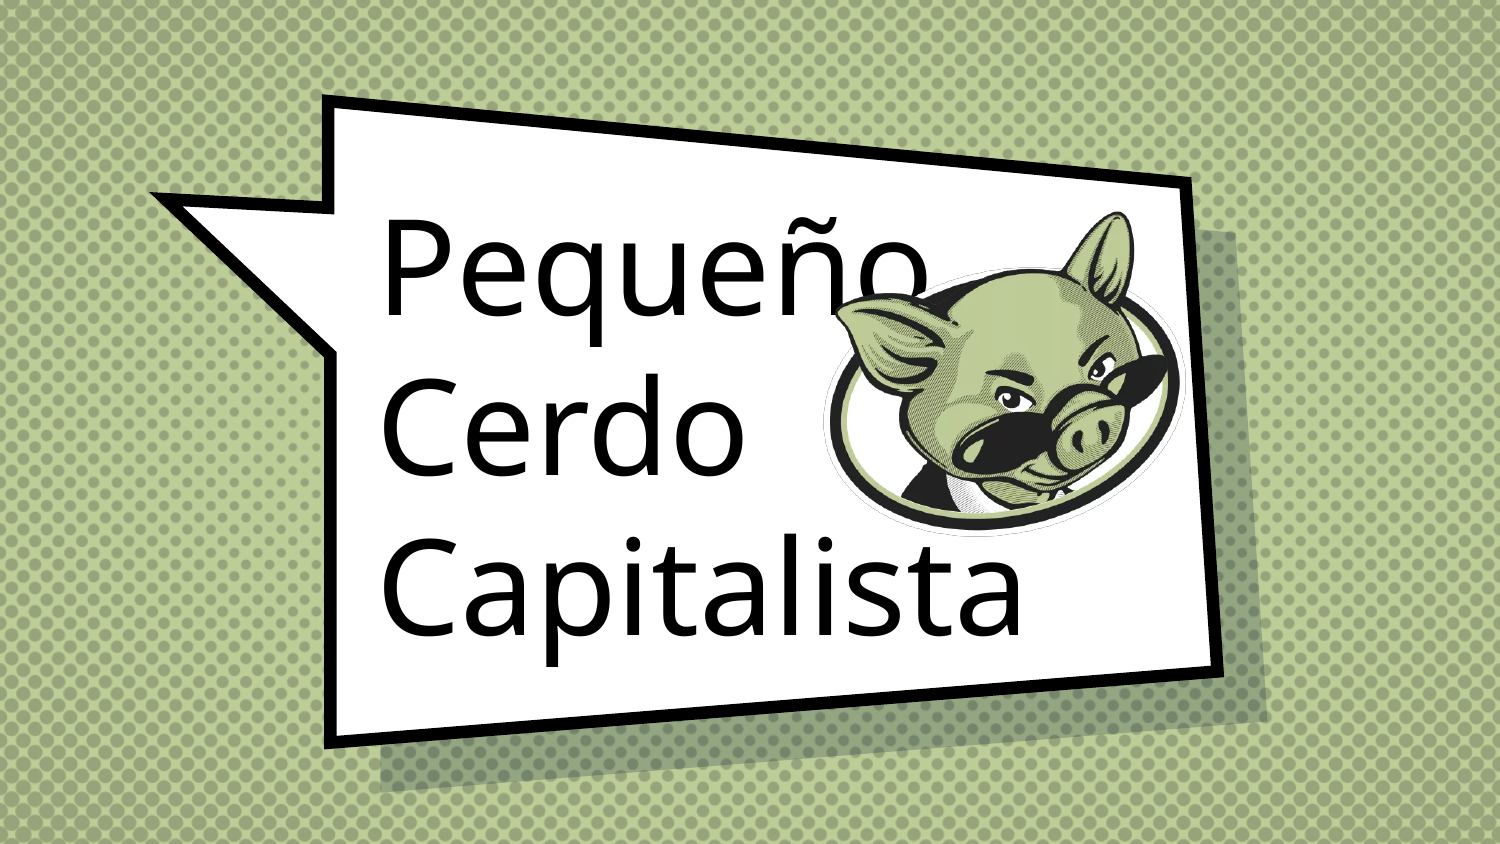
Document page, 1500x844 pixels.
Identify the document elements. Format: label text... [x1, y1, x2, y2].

picture [820, 194, 1188, 562]
title Pequeño Cerdo Capitalista [361, 326, 815, 517]
